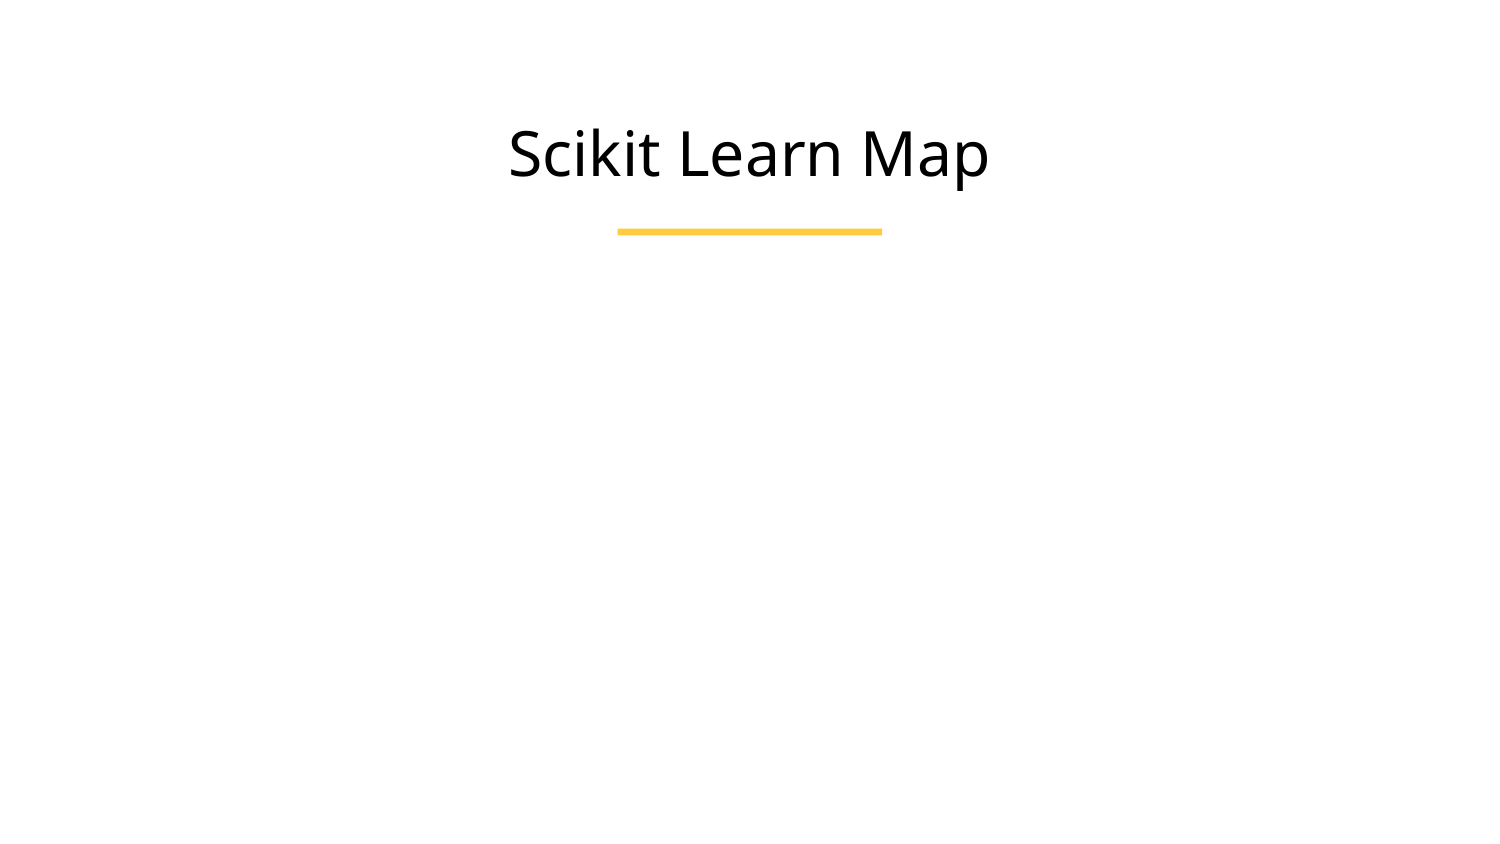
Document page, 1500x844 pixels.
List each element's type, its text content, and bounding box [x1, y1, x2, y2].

text_box [617, 228, 883, 236]
text_box Scikit Learn Map [0, 99, 1500, 198]
